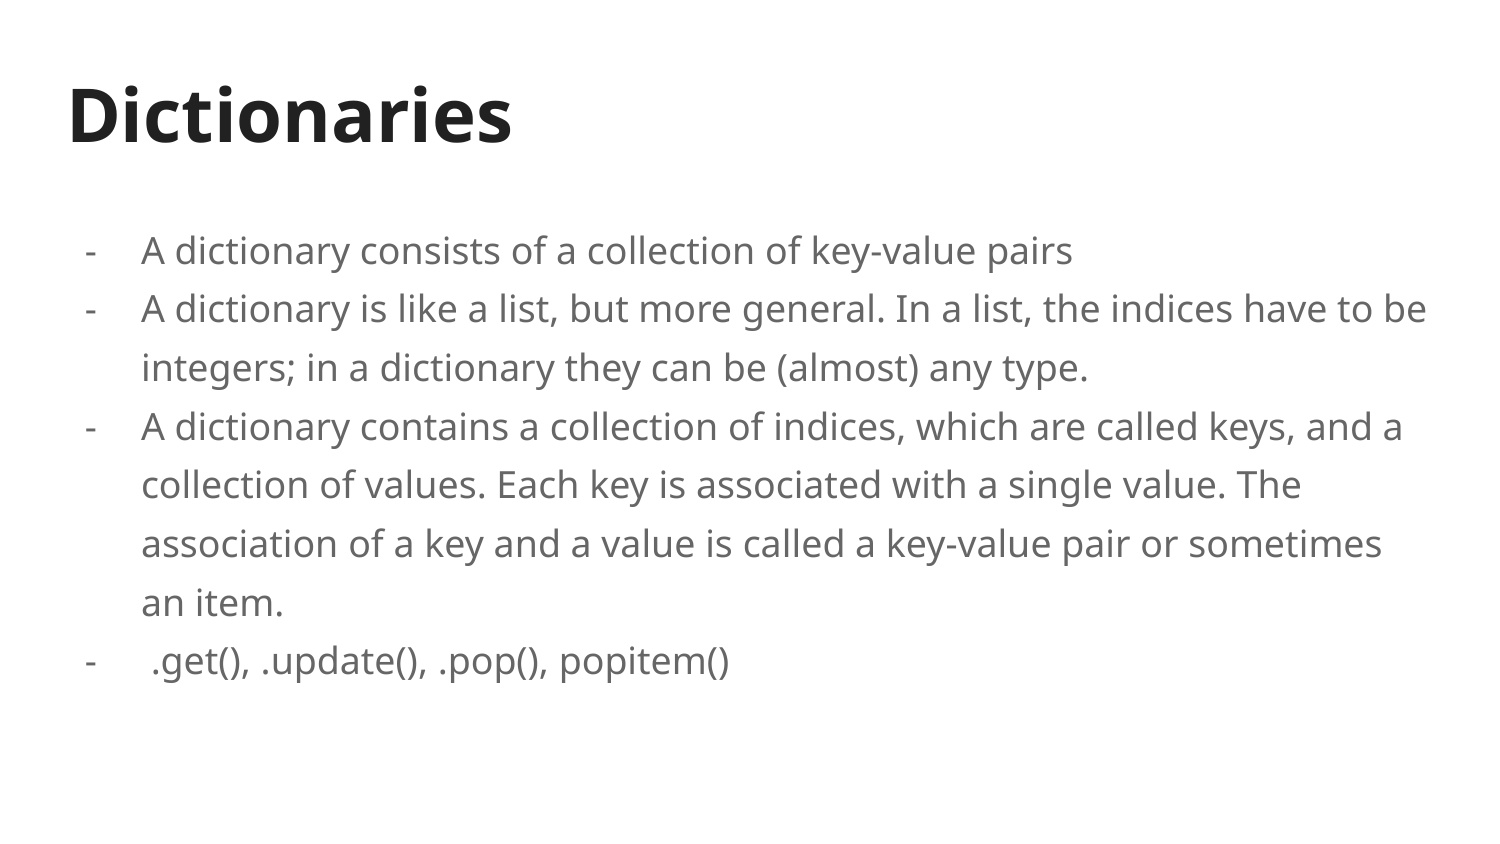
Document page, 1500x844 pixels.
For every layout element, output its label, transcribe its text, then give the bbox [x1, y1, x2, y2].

list A dictionary consists of a collection of key-value pairs A dictionary is like a list, but more general. In a list, the indices have to be integers; in a dictionary they can be (almost) any type. A dictionary contains a collection of indices, which are called keys, and a collection of values. Each key is associated with a single value. The association of a key and a value is called a key-value pair or sometimes an item. .get(), .update(), .pop(), popitem() [51, 201, 1449, 750]
title Dictionaries [51, 48, 1449, 180]
